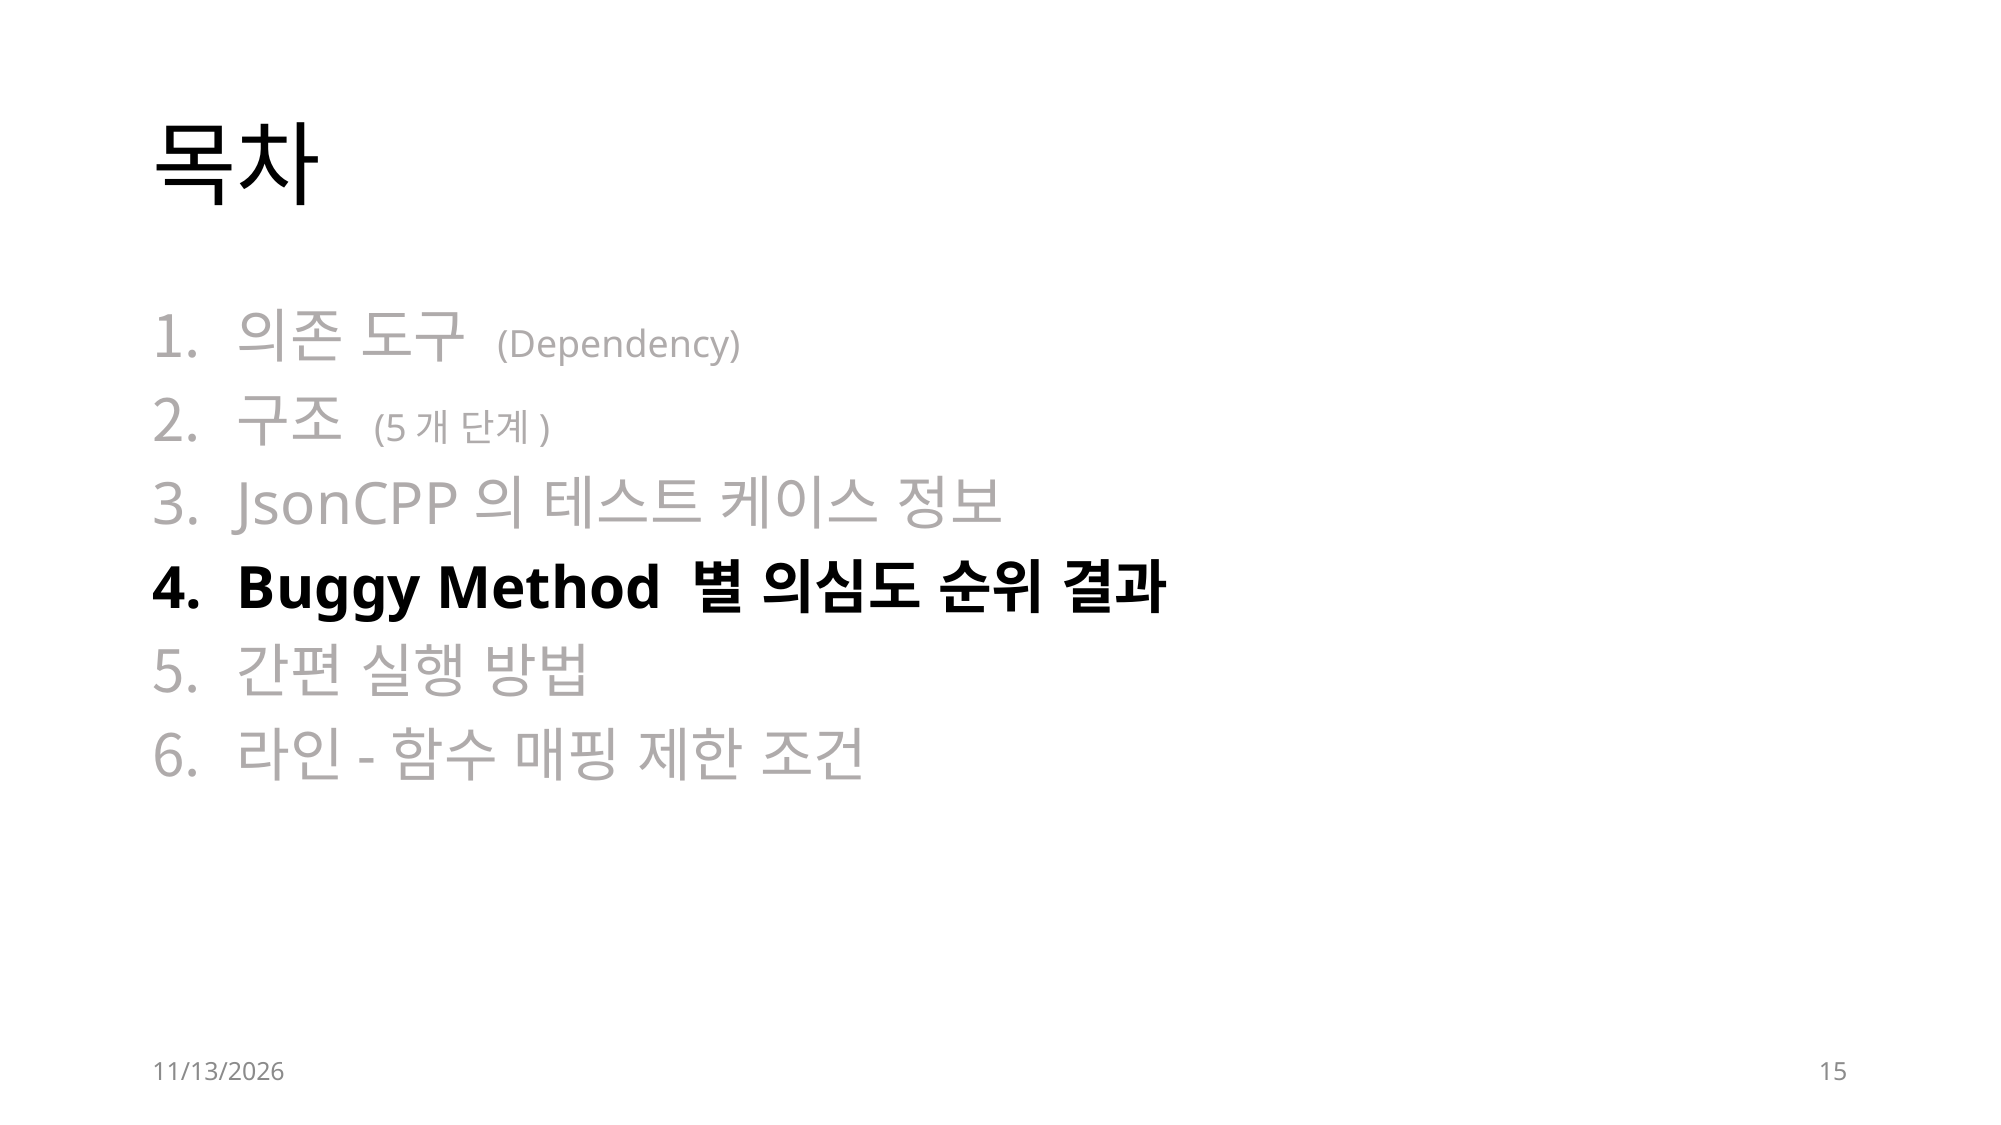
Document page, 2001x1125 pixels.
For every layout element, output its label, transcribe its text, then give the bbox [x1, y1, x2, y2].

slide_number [137, 1042, 588, 1103]
list 의존 도구 (Dependency) 구조 (5개 단계) JsonCPP의 테스트 케이스 정보 Buggy Method 별 의심도 순위 결과 간편 실행 방법 라인-함수 매핑 제한 조건 [137, 299, 1863, 1014]
slide_number 15 [1412, 1042, 1863, 1103]
title 목차 [137, 59, 1863, 278]
